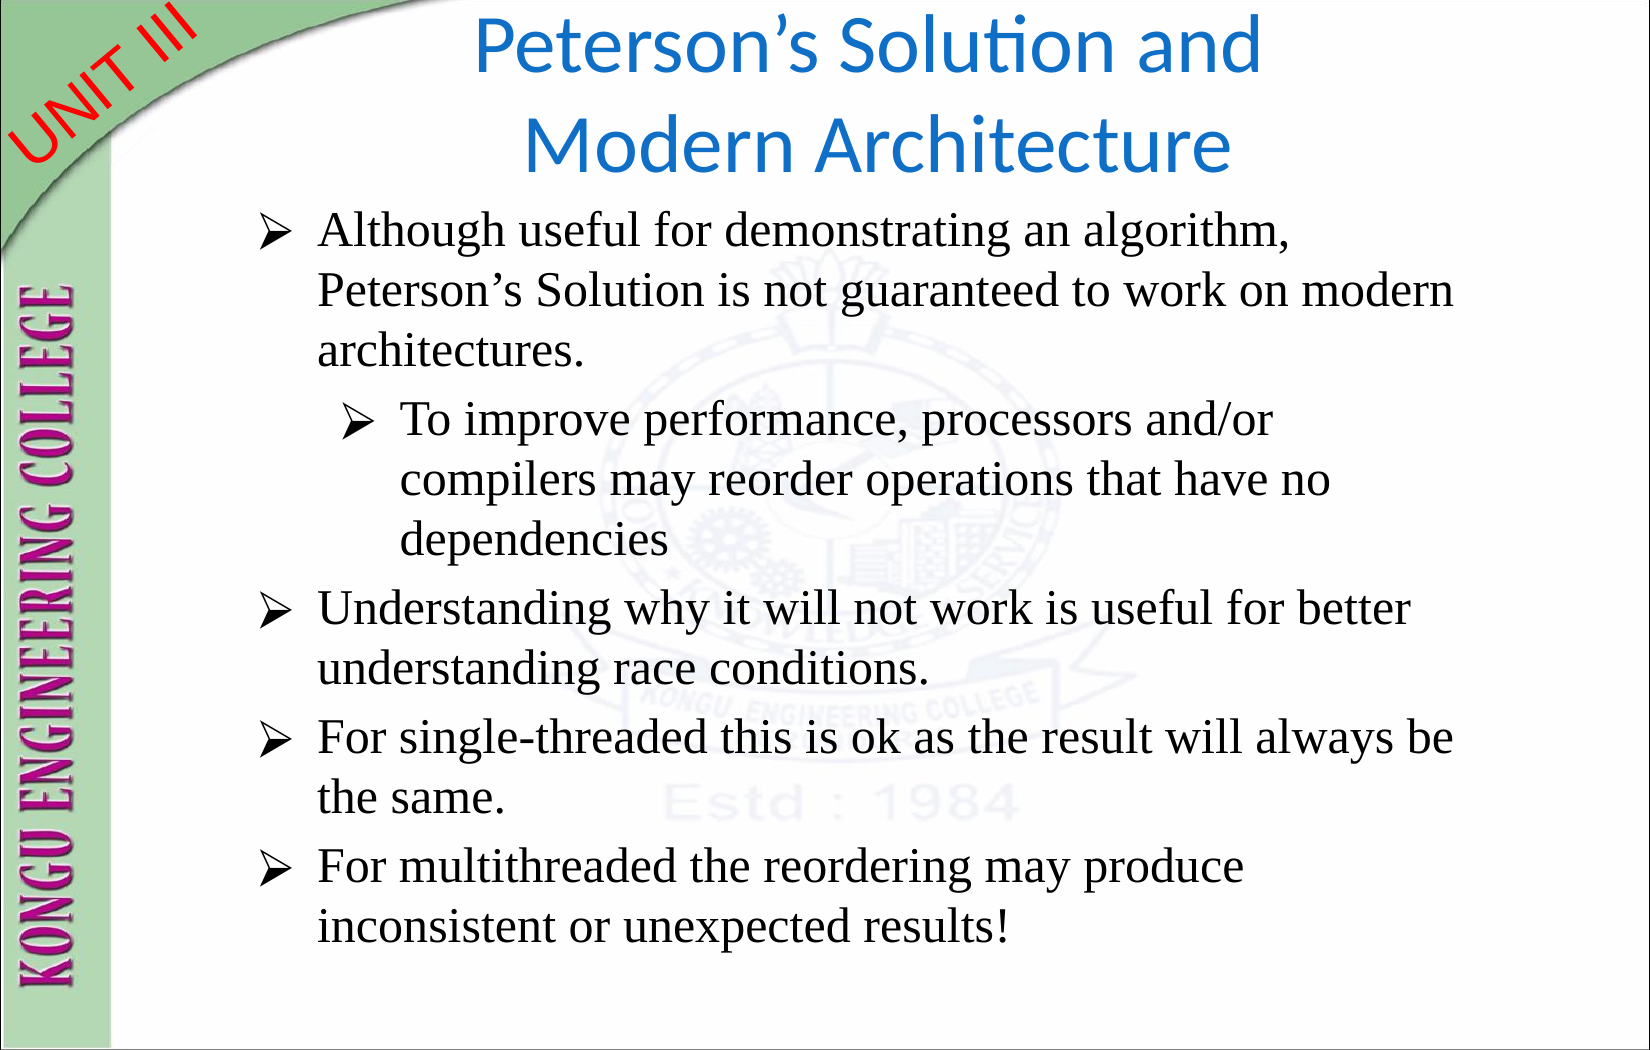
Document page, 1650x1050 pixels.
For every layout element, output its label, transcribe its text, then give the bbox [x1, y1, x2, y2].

picture [0, 0, 1650, 1050]
title Peterson’s Solution and Modern Architecture [248, 100, 1509, 189]
list Although useful for demonstrating an algorithm, Peterson’s Solution is not guaranteed to work on modern architectures. To improve performance, processors and/or compilers may reorder operations that have no dependencies Understanding why it will not work is useful for better understanding race conditions. For single-threaded this is ok as the result will always be the same. For multithreaded the reordering may produce inconsistent or unexpected results! [219, 188, 1480, 861]
